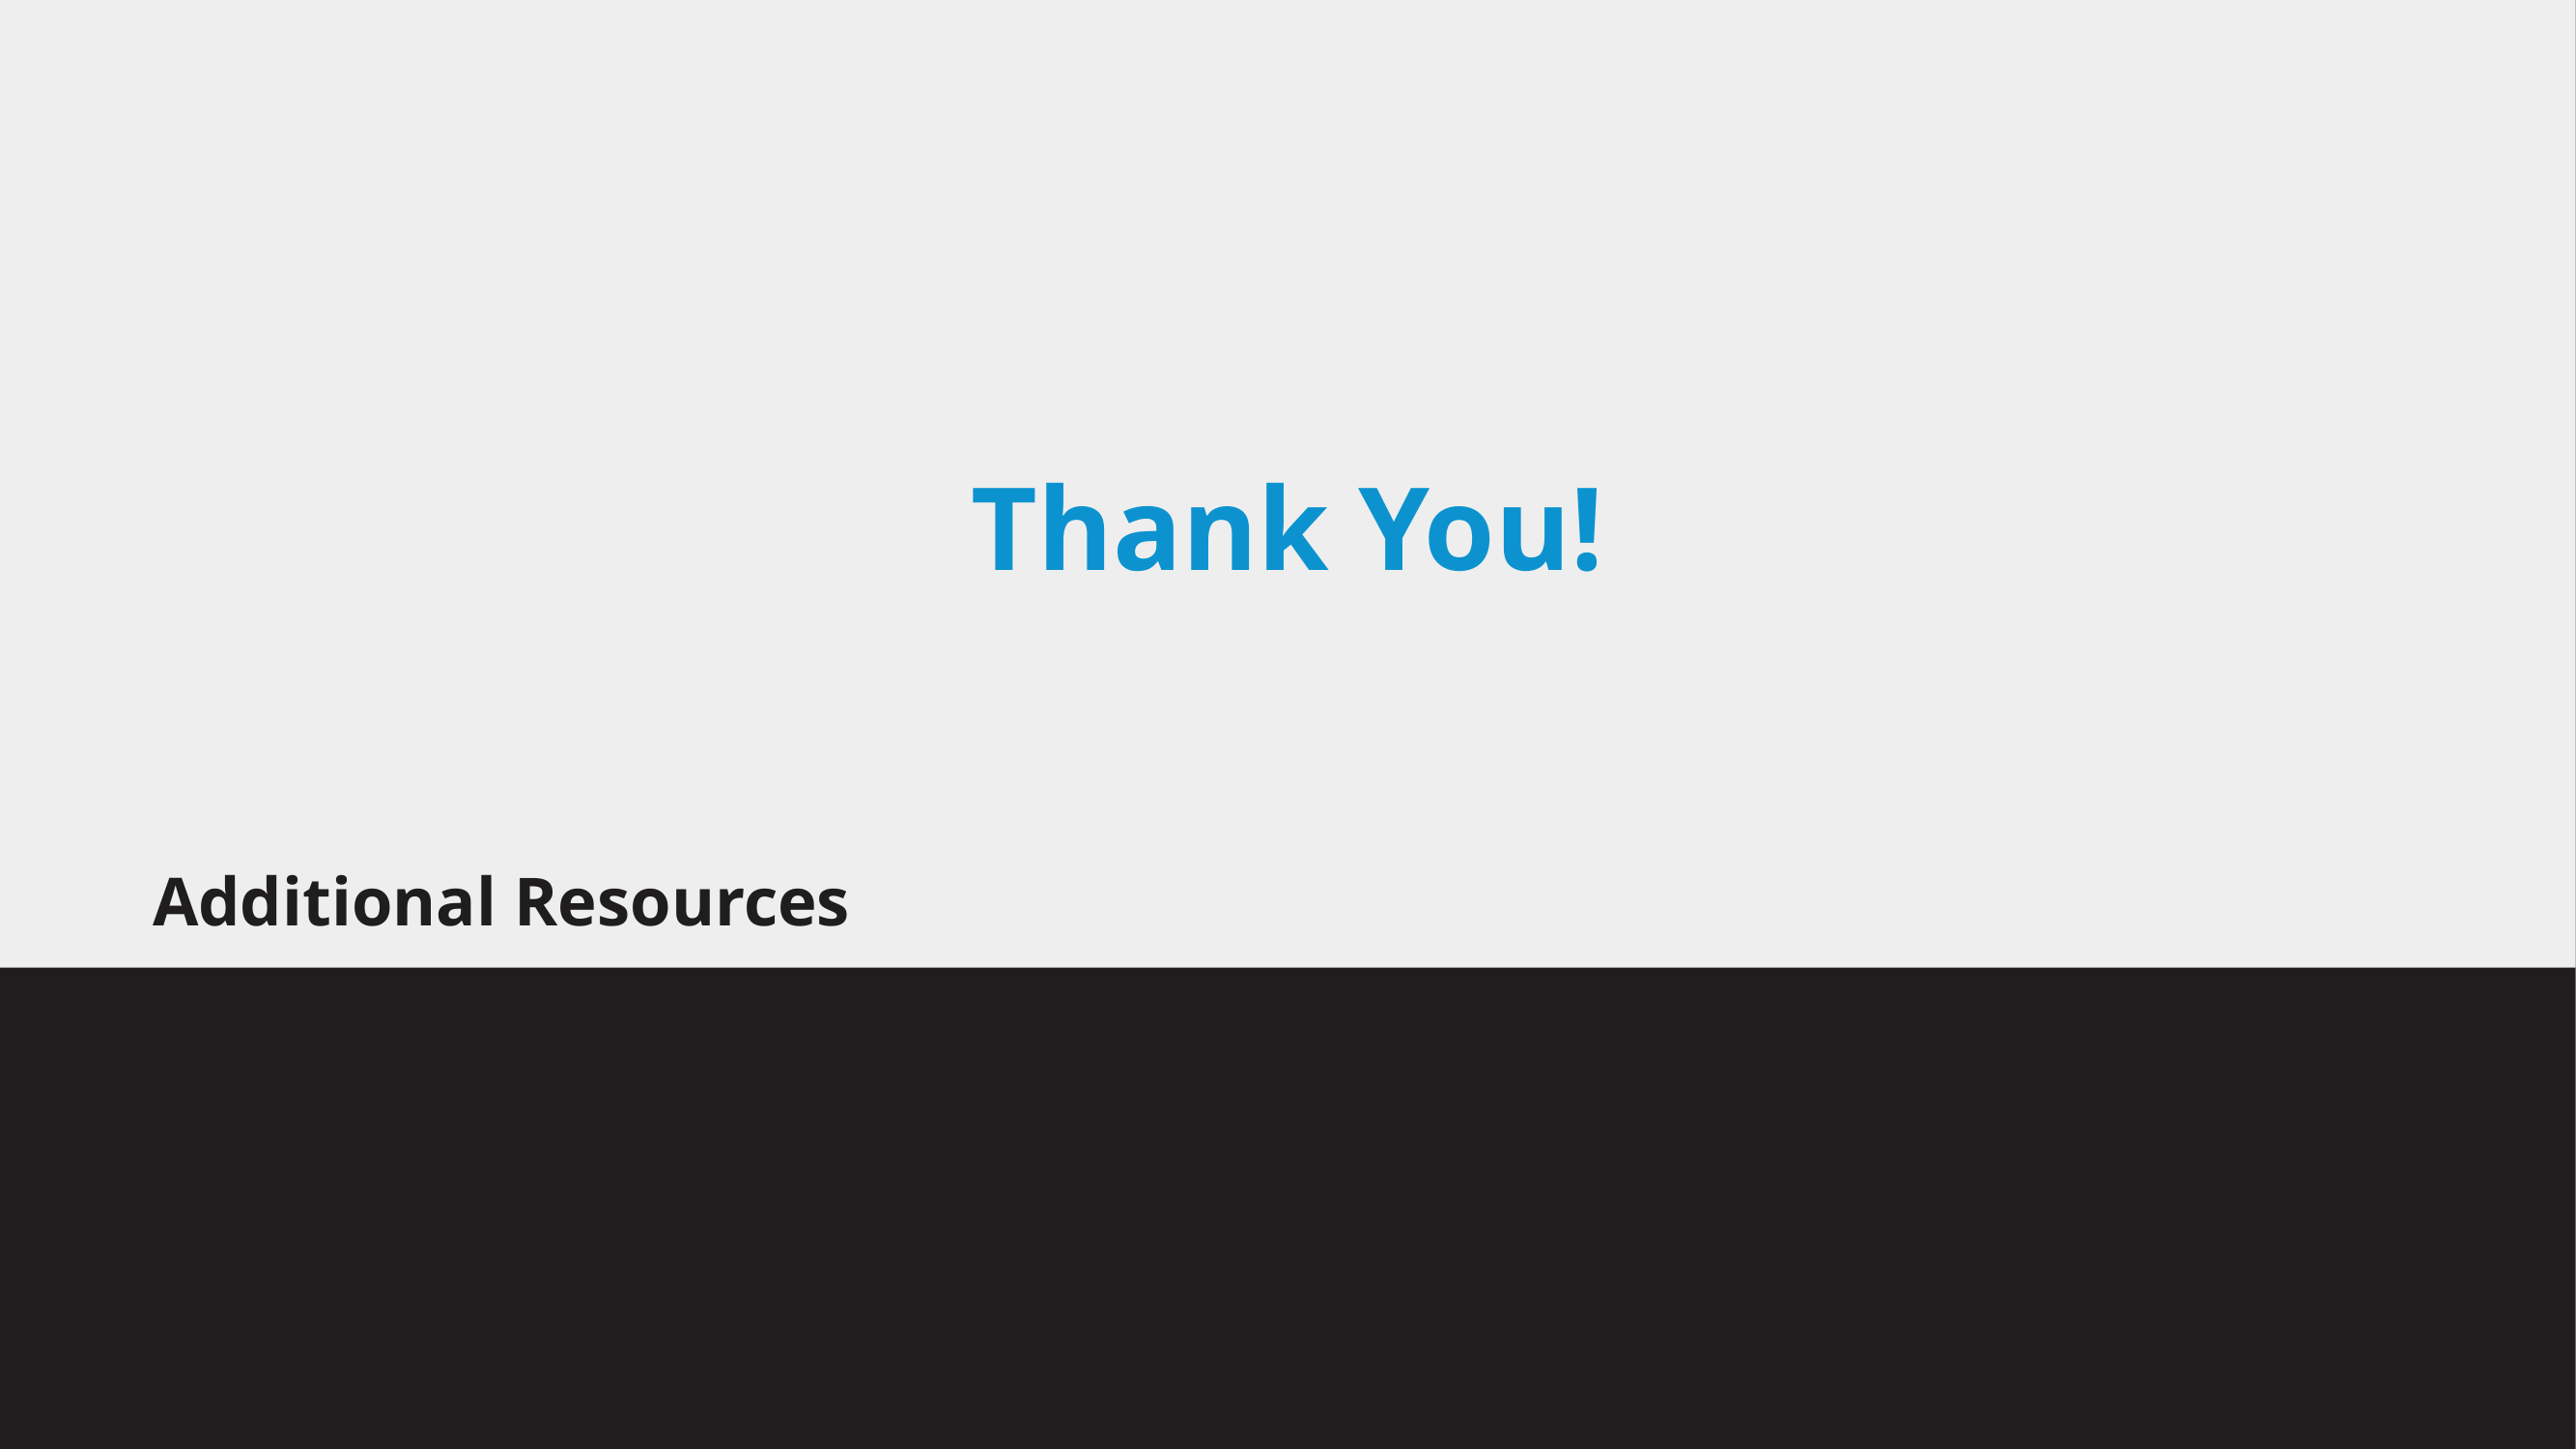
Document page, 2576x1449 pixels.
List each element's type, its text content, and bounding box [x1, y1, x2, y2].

text_box Thank You! [687, 468, 1889, 608]
text_box [0, 0, 2576, 968]
text_box Additional Resources [138, 852, 2460, 1099]
